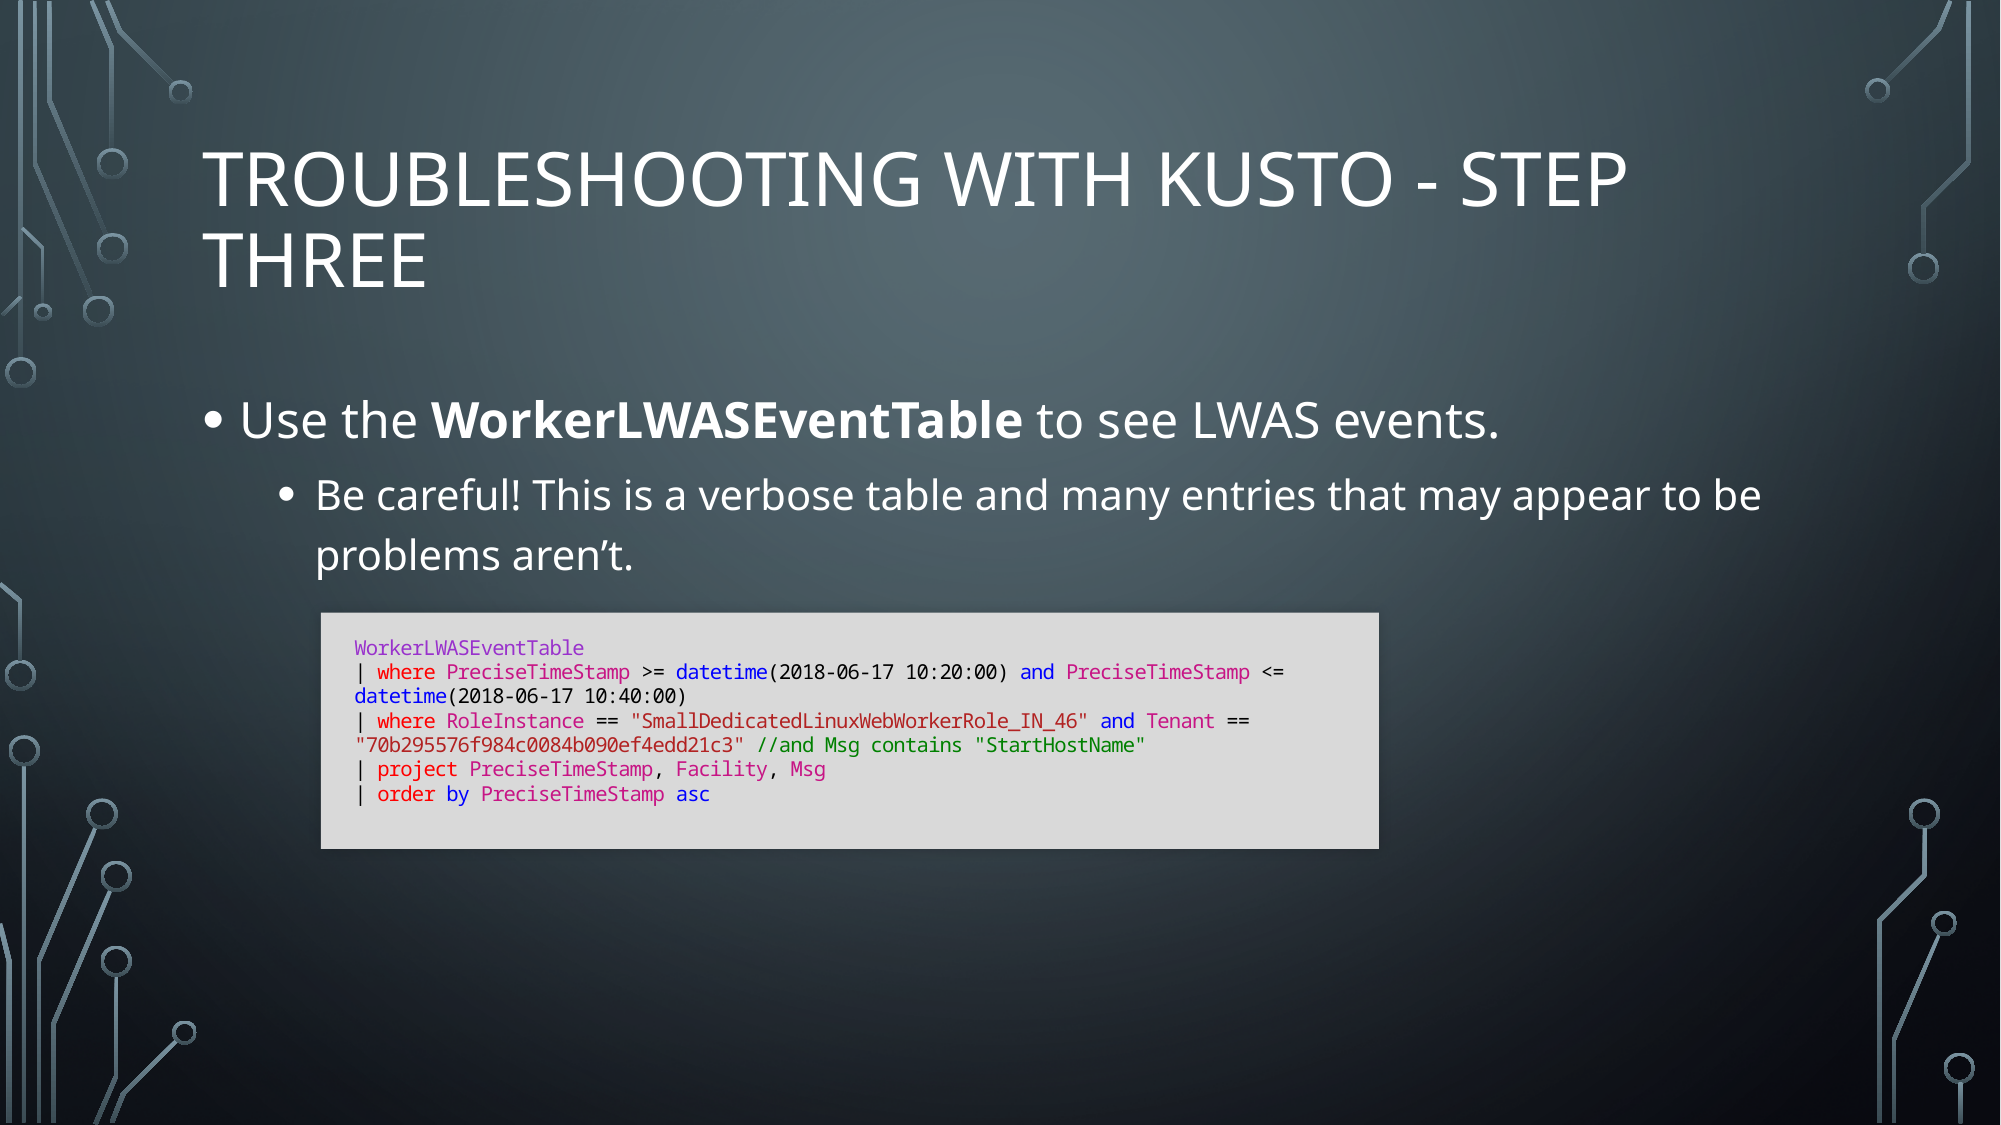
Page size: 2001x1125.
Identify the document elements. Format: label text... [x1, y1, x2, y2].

list Use the WorkerLWASEventTable to see LWAS events. Be careful! This is a verbose table and many entries that may appear to be problems aren’t. [187, 369, 1813, 655]
picture [354, 635, 1330, 808]
text_box [320, 655, 1379, 849]
title Troubleshooting with Kusto - Step Three [187, 101, 1813, 344]
